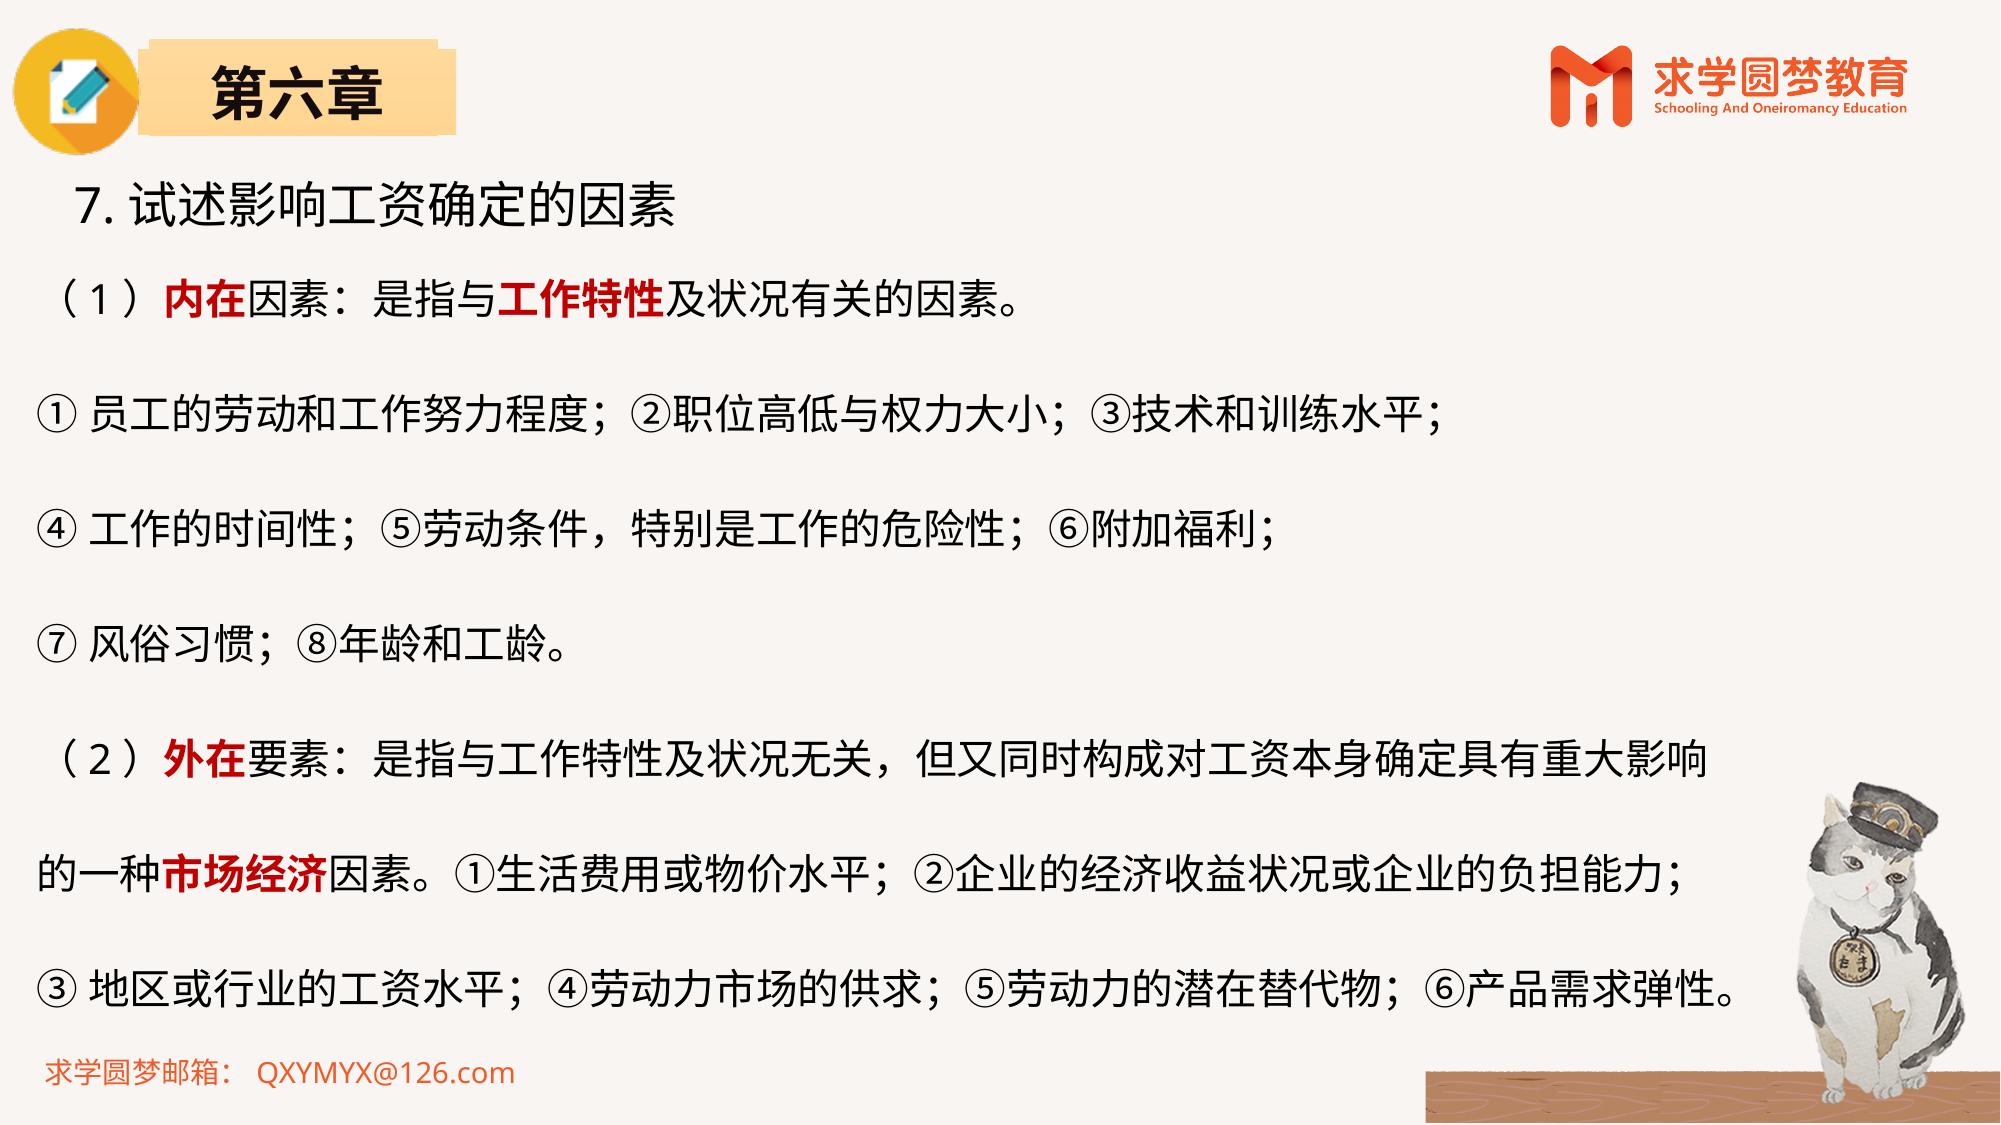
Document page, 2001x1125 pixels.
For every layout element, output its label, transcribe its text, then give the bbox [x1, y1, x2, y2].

text_box 7.试述影响工资确定的因素 [58, 118, 1369, 200]
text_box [150, 39, 457, 136]
picture [1540, 38, 1925, 132]
picture [0, 12, 150, 163]
text_box （1）内在因素：是指与工作特性及状况有关的因素。 ①员工的劳动和工作努力程度；②职位高低与权力大小；③技术和训练水平； ④工作的时间性；⑤劳动条件，特别是工作的危险性；⑥附加福利； ⑦风俗习惯；⑧年龄和工龄。 （2）外在要素：是指与工作特性及状况无关，但又同时构成对工资本身确定具有重大影响的一种市场经济因素。①生活费用或物价水平；②企业的经济收益状况或企业的负担能力； ③地区或行业的工资水平；④劳动力市场的供求；⑤劳动力的潜在替代物；⑥产品需求弹性。 [21, 200, 1752, 1021]
picture [1425, 490, 2001, 1123]
